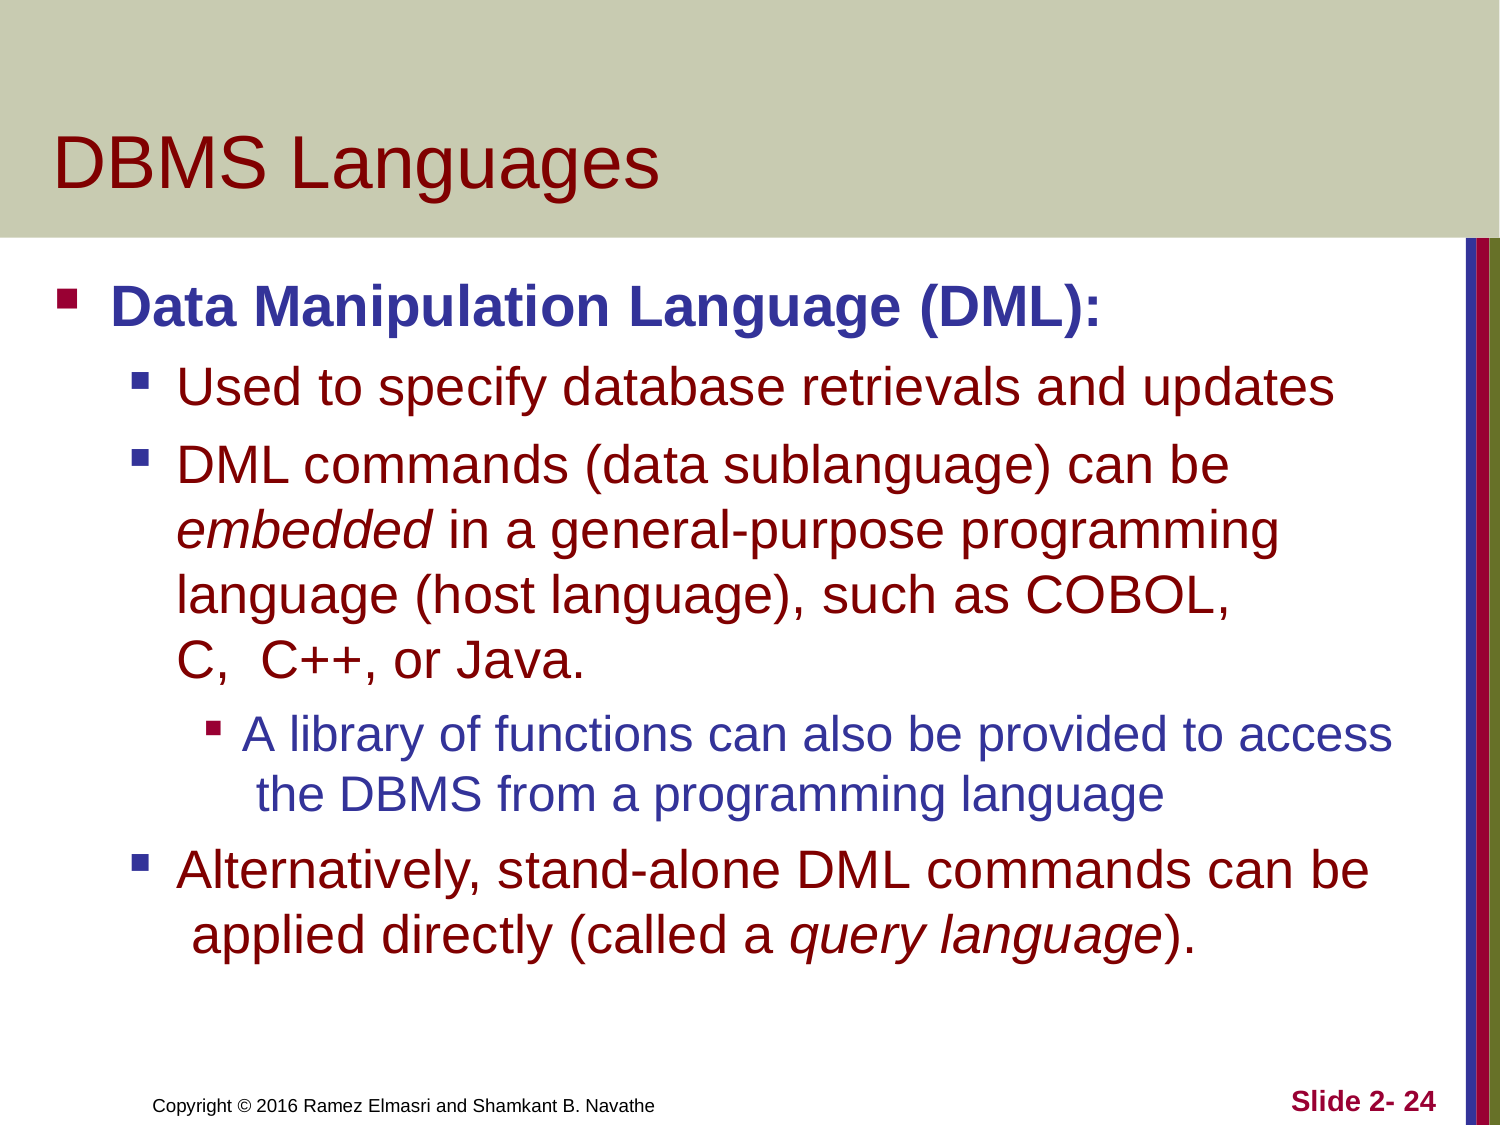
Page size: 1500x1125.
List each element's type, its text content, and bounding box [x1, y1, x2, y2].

title DBMS Languages [50, 110, 664, 301]
text_box Data Manipulation Language (DML): Used to specify database retrievals and updates DML commands (data sublanguage) can be embedded in a general-purpose programming language (host language), such as COBOL, C, C++, or Java. A library of functions can also be provided to access the DBMS from a programming language Alternatively, stand-alone DML commands can be applied directly (called a query language). [52, 252, 1398, 965]
slide_number Slide 2- 24 [1288, 1082, 1442, 1125]
footer Copyright © 2016 Ramez Elmasri and Shamkant B. Navathe [150, 1093, 657, 1125]
